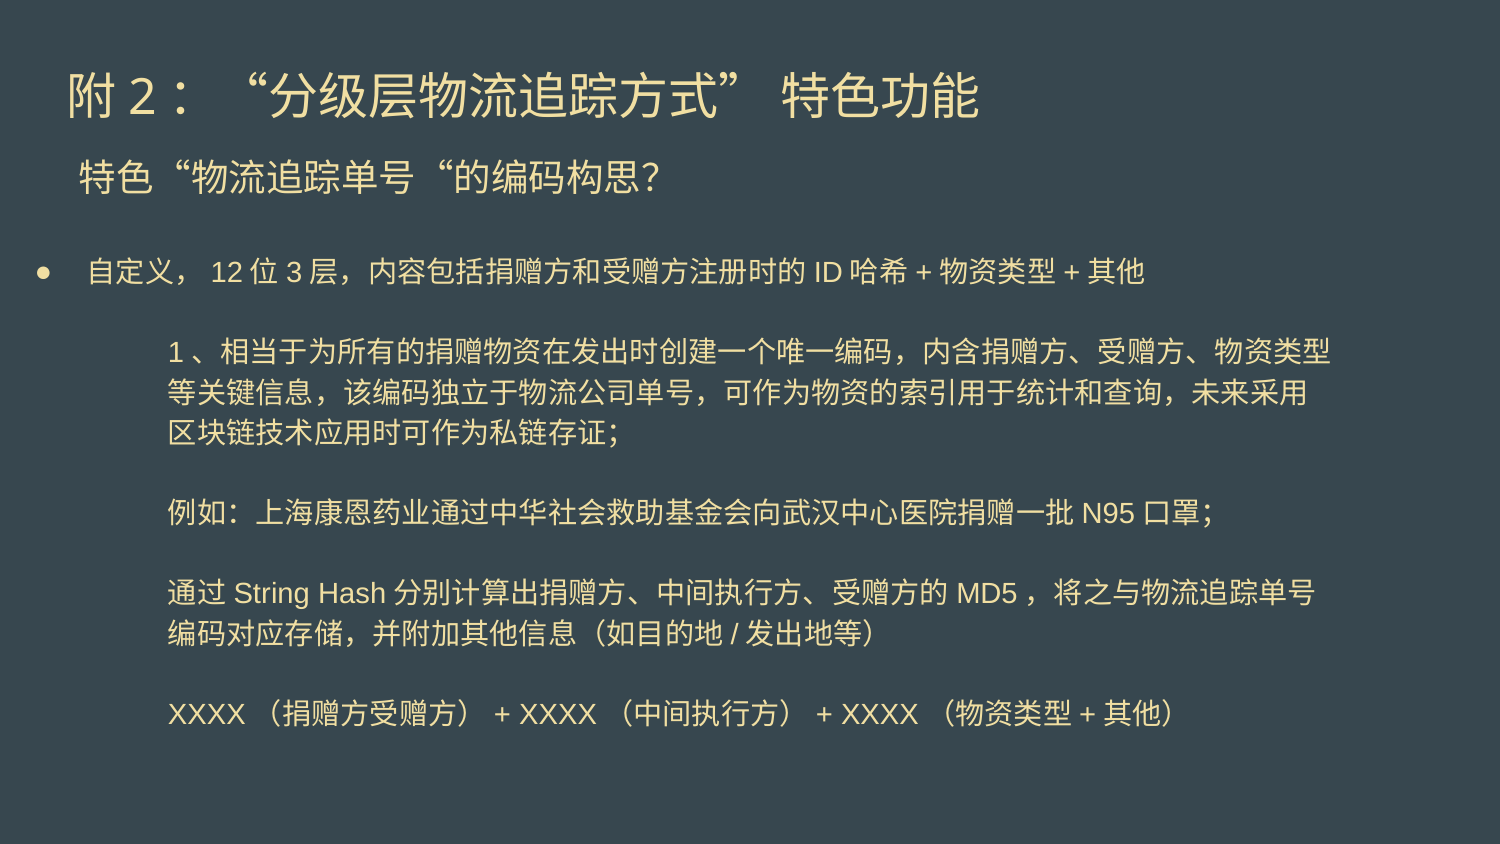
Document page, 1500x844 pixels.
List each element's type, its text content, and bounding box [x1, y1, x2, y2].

list 自定义，12位3层，内容包括捐赠方和受赠方注册时的ID哈希+物资类型+其他 1、相当于为所有的捐赠物资在发出时创建一个唯一编码，内含捐赠方、受赠方、物资类型等关键信息，该编码独立于物流公司单号，可作为物资的索引用于统计和查询，未来采用区块链技术应用时可作为私链存证； 例如：上海康恩药业通过中华社会救助基金会向武汉中心医院捐赠一批N95口罩； 通过String Hash分别计算出捐赠方、中间执行方、受赠方的MD5，将之与物流追踪单号编码对应存储，并附加其他信息（如目的地/发出地等） XXXX（捐赠方受赠方）+ XXXX（中间执行方）+ XXXX（物资类型+其他） [0, 233, 1500, 821]
title 附2：“分级层物流追踪方式” 特色功能 [51, 50, 1449, 144]
title 特色“物流追踪单号“的编码构思？ [63, 139, 1462, 233]
